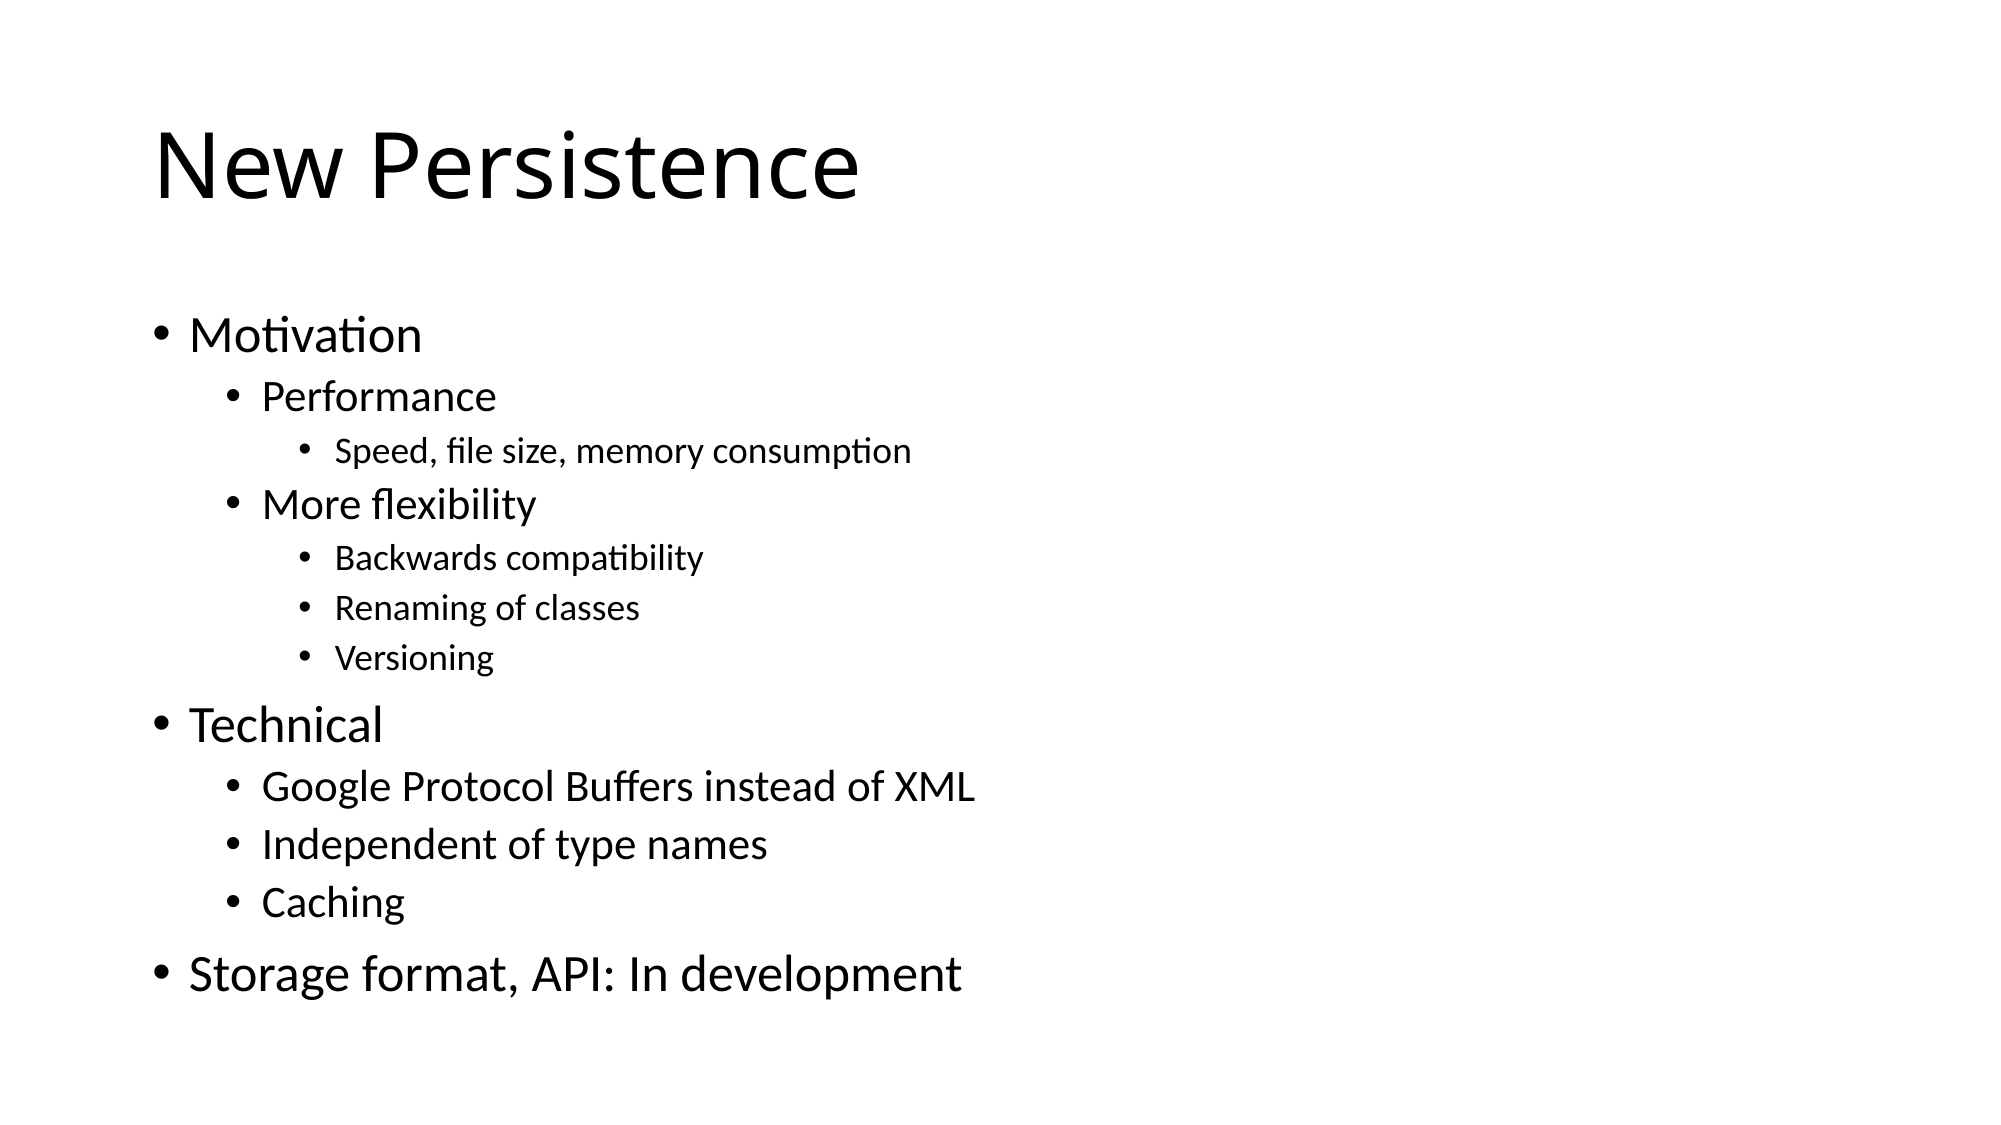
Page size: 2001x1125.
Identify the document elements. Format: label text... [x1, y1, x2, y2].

list Motivation Performance Speed, file size, memory consumption More flexibility Backwards compatibility Renaming of classes Versioning Technical Google Protocol Buffers instead of XML Independent of type names Caching Storage format, API: In development [137, 299, 1863, 1014]
title New Persistence [137, 59, 1863, 278]
